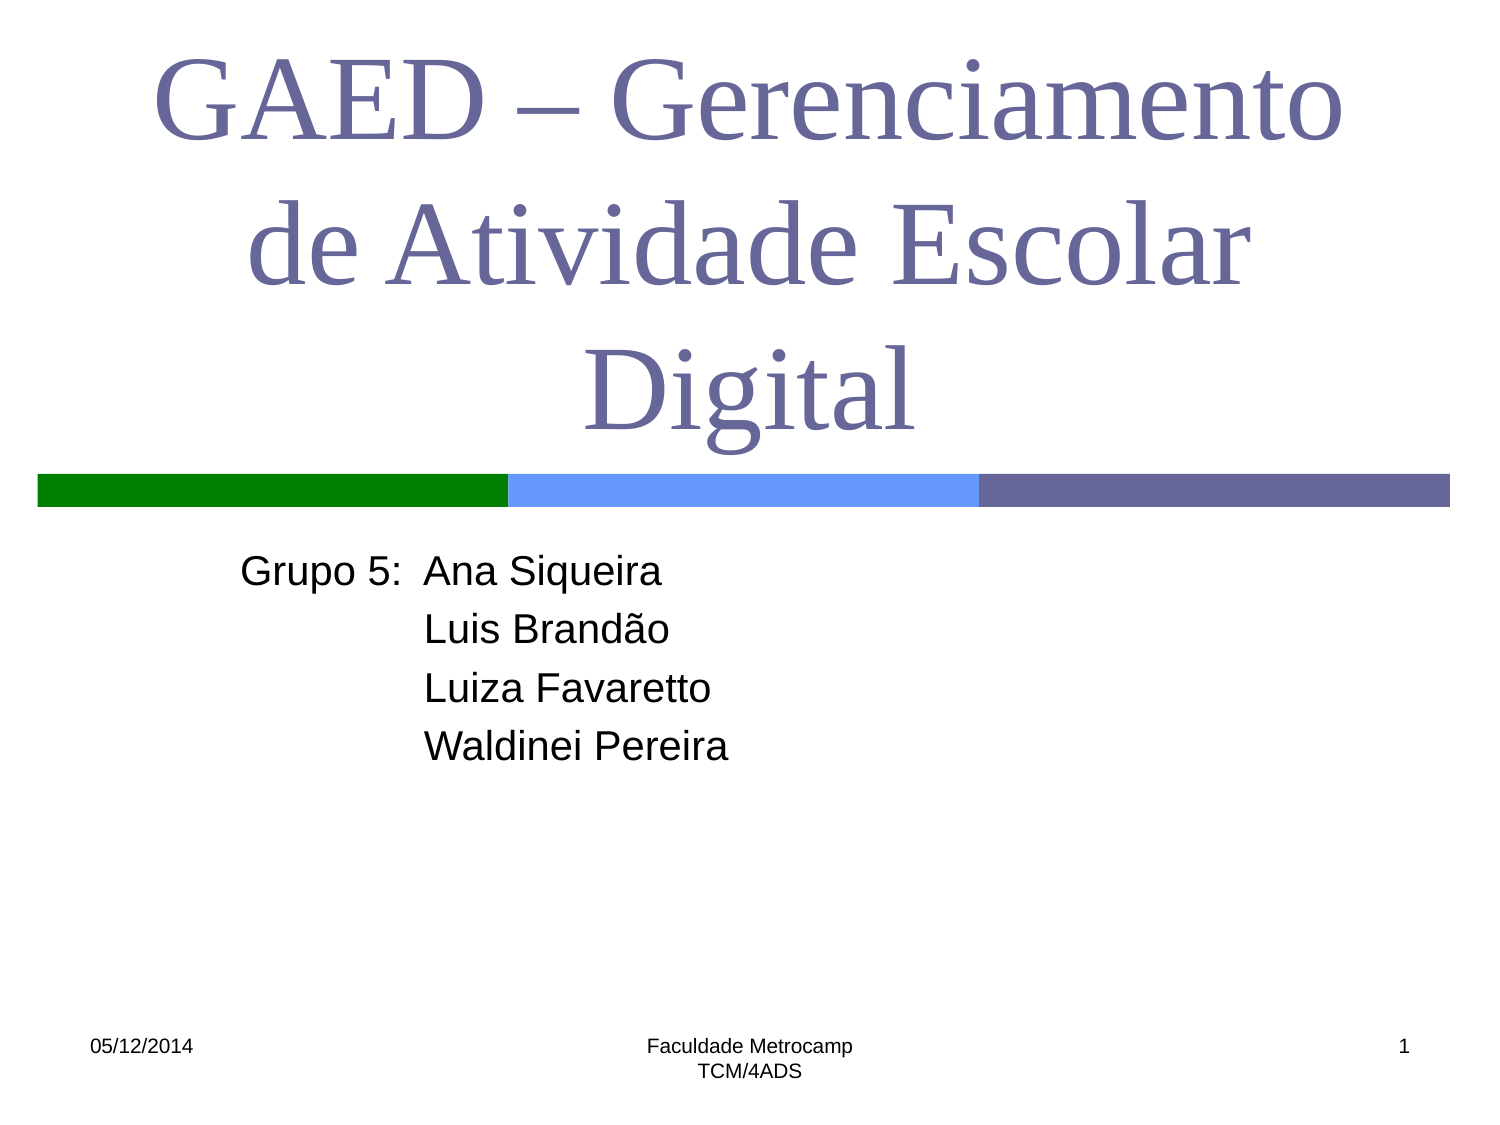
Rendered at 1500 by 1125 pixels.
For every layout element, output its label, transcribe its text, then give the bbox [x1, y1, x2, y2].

slide_number 1 [1074, 1024, 1426, 1101]
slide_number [74, 1024, 426, 1101]
title GAED – Gerenciamento de Atividade Escolar Digital [112, 112, 1388, 462]
footer Faculdade Metrocamp TCM/4ADS [512, 1024, 988, 1101]
subtitle Grupo 5: Ana Siqueira Luis Brandão Luiza Favaretto Waldinei Pereira [224, 536, 1276, 900]
